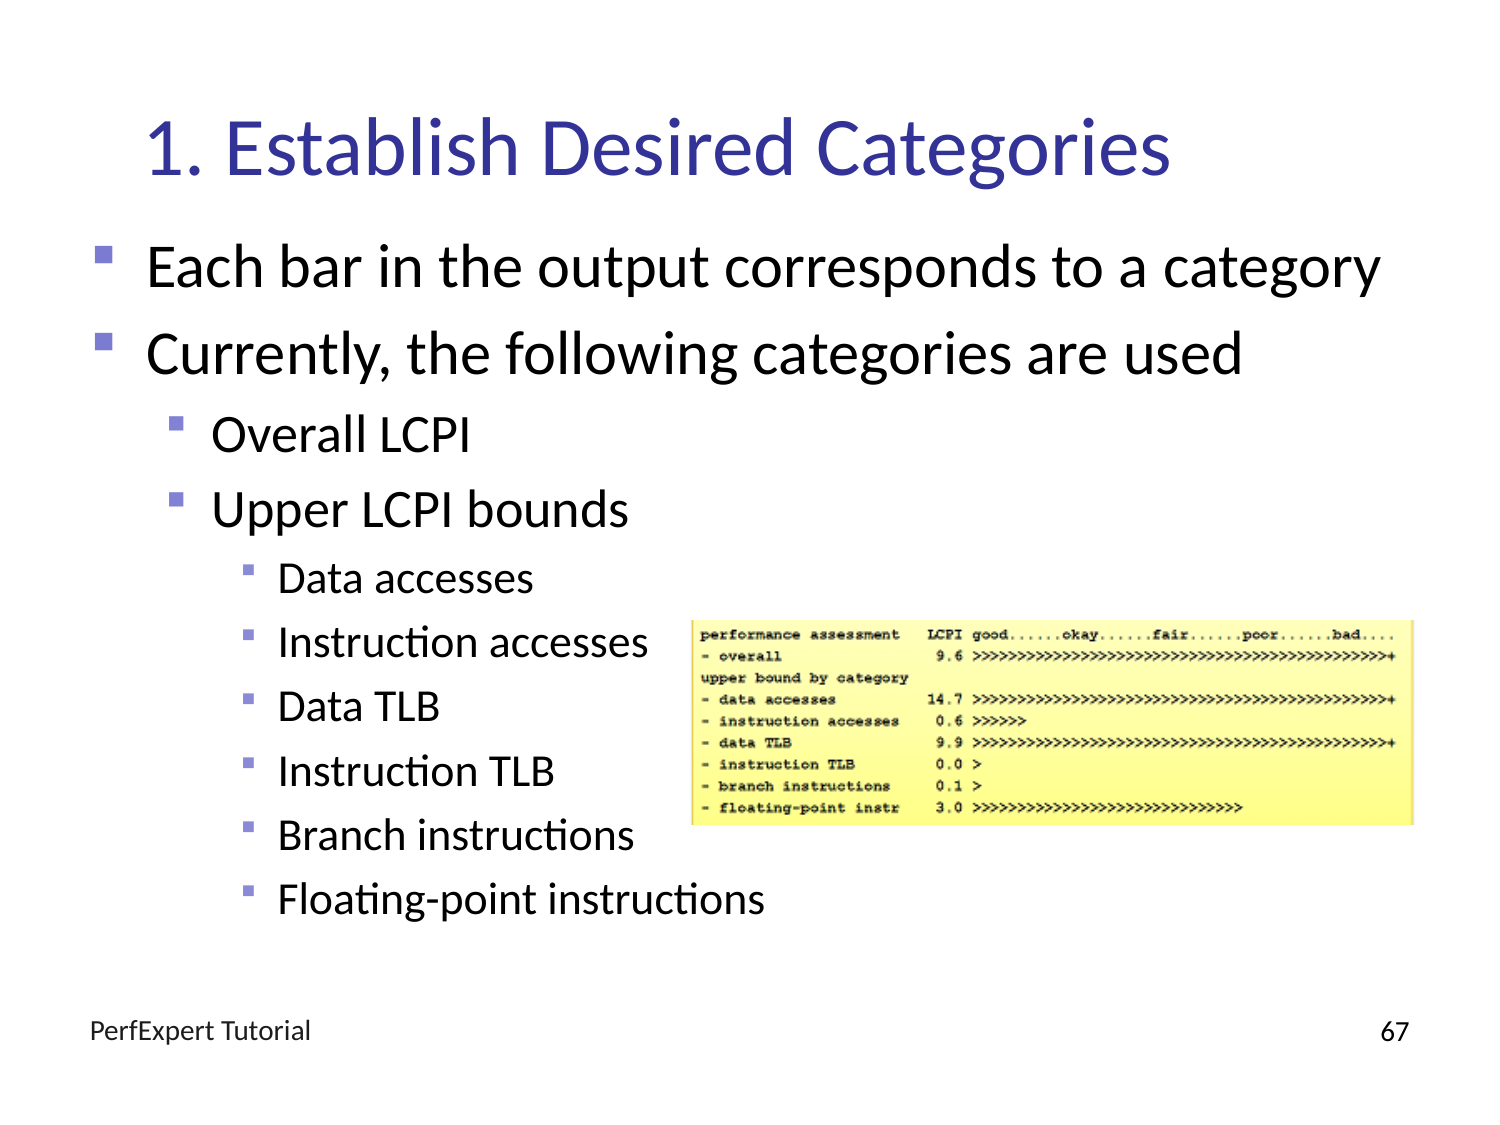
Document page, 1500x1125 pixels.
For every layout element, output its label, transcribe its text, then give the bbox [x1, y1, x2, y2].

slide_number 67 [1113, 979, 1426, 1055]
slide_number PerfExpert Tutorial [74, 978, 1113, 1055]
picture [687, 620, 1418, 826]
list Each bar in the output corresponds to a category Currently, the following categories are used Overall LCPI Upper LCPI bounds Data accesses Instruction accesses Data TLB Instruction TLB Branch instructions Floating-point instructions [74, 216, 1425, 953]
title 1. Establish Desired Categories [74, 89, 1426, 195]
